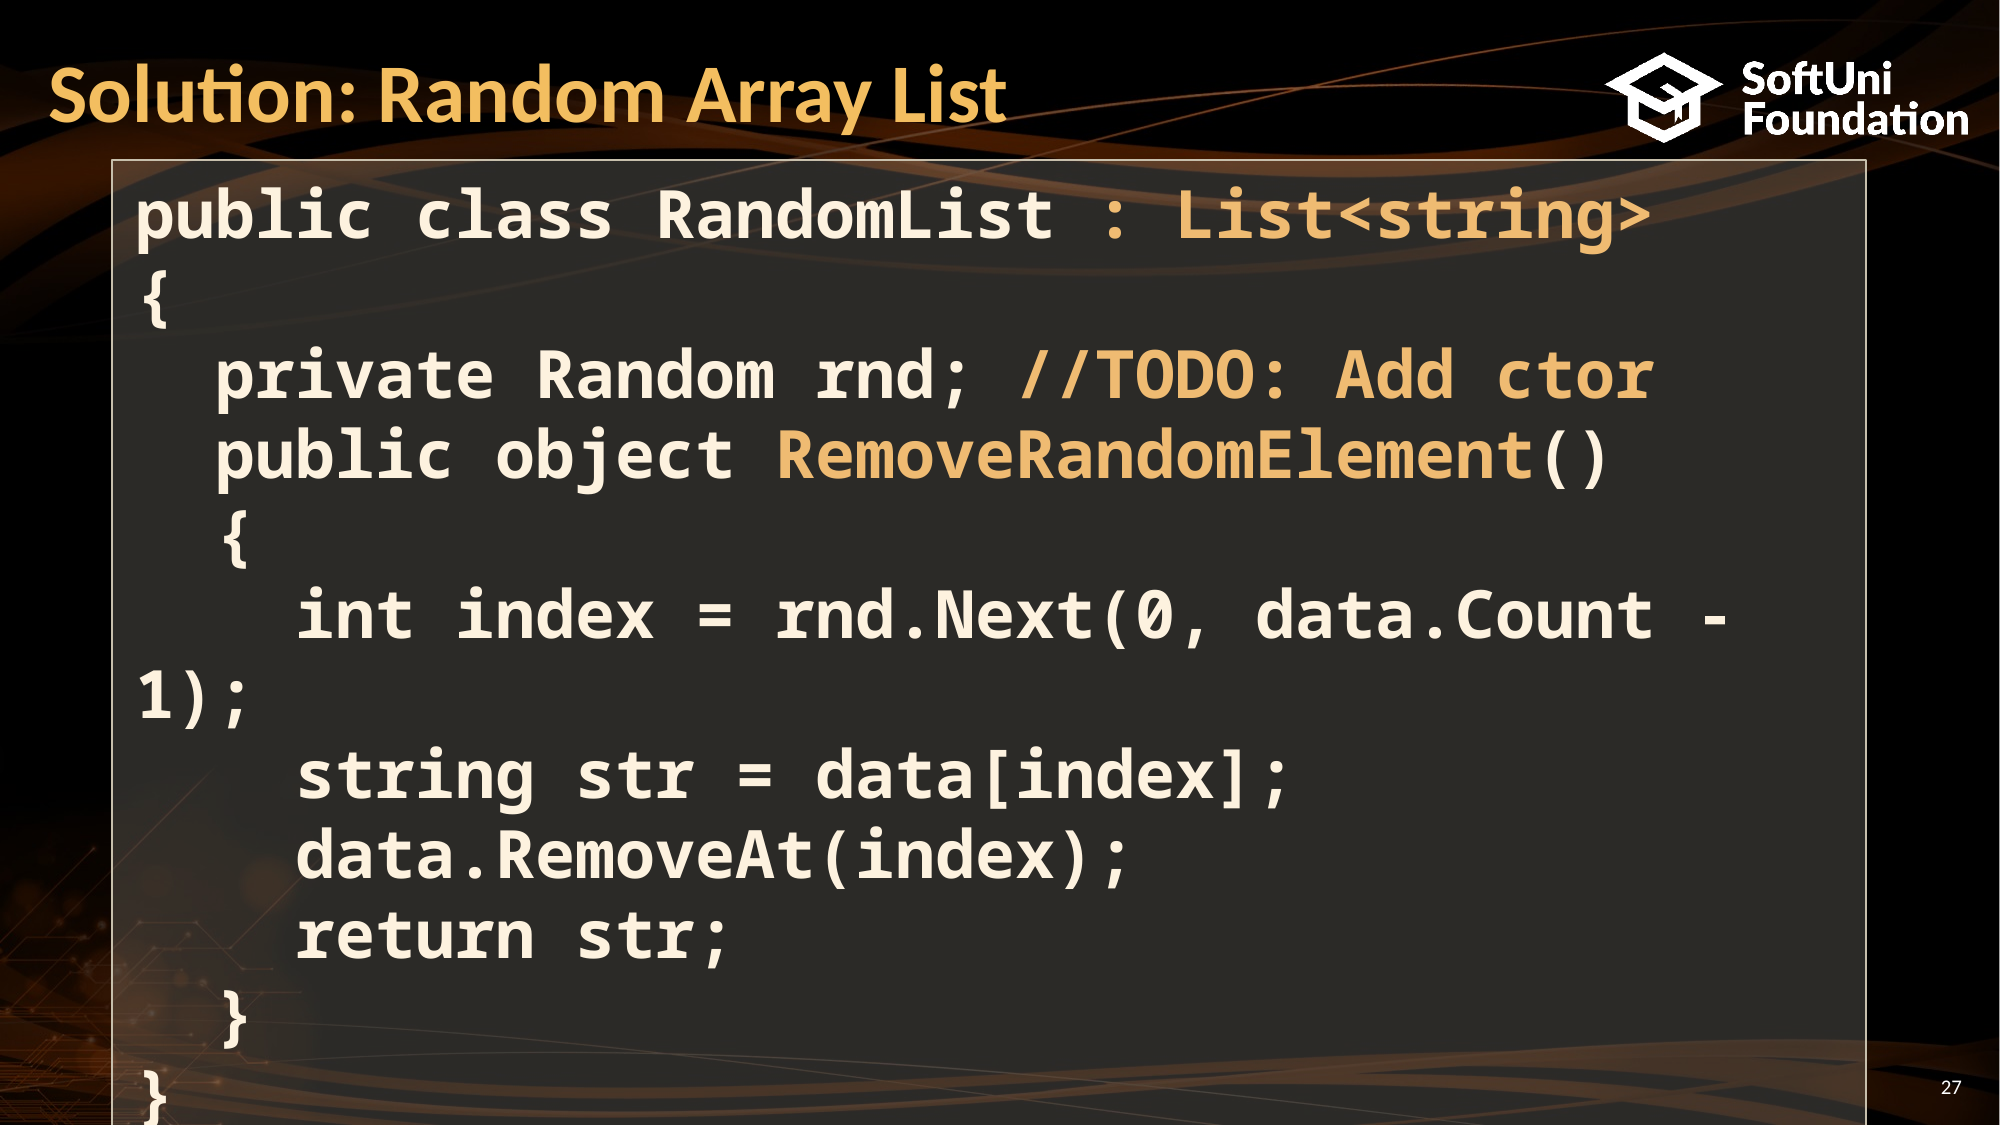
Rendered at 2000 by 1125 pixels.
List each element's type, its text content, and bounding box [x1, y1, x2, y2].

slide_number 27 [1897, 1070, 1968, 1103]
title Solution: Random Array List [30, 6, 1602, 189]
text_box public class RandomList : List<string> { private Random rnd; //TODO: Add ctor public object RemoveRandomElement() { int index = rnd.Next(0, data.Count - 1); string str = data[index]; data.RemoveAt(index); return str; } } [112, 160, 1867, 1125]
picture [0, 0, 2000, 1125]
